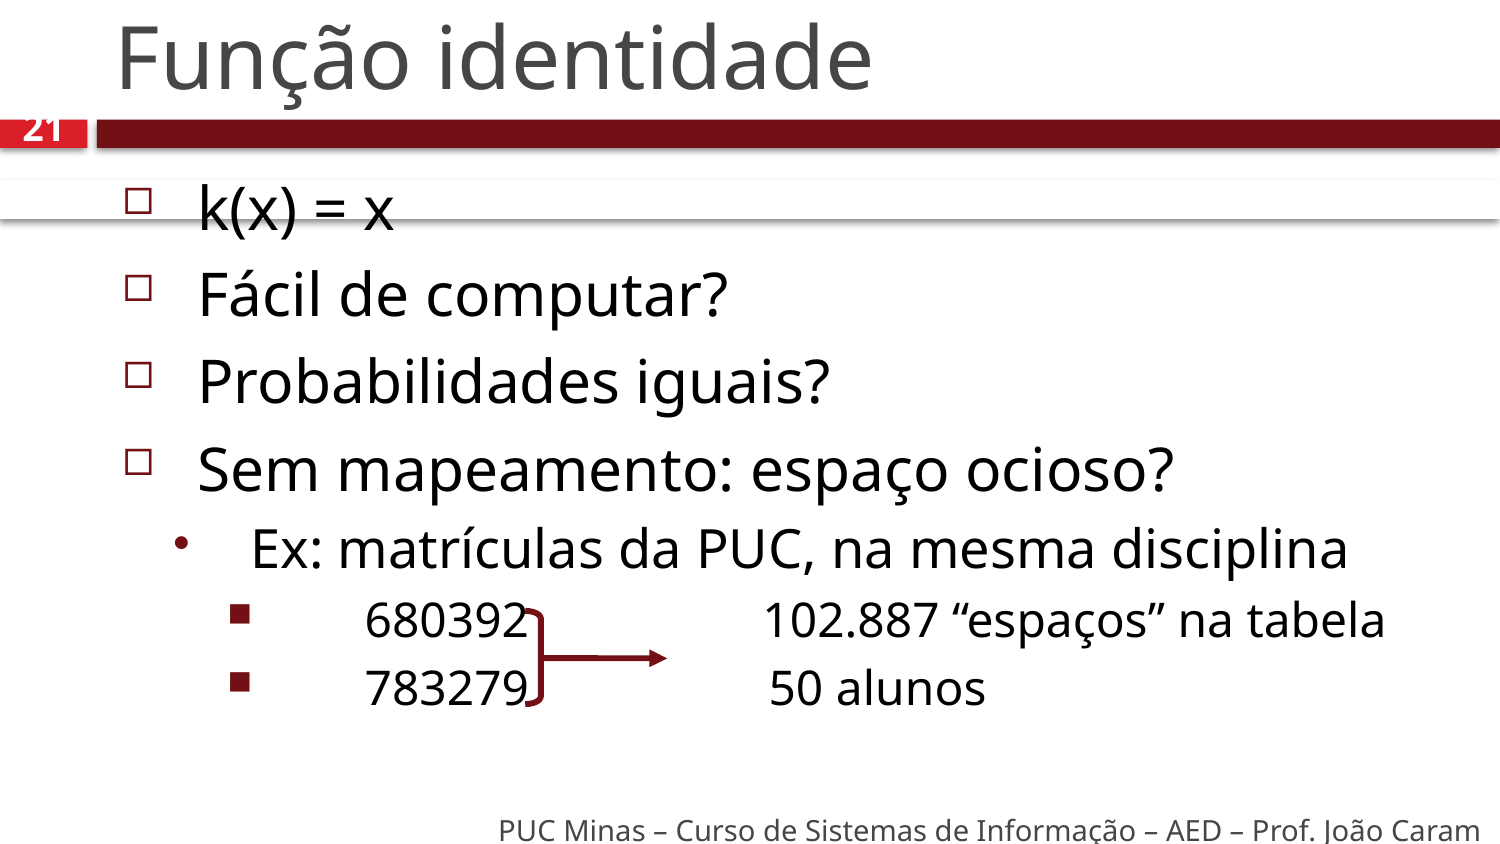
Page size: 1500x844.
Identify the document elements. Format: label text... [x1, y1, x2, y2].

footer PUC Minas – Curso de Sistemas de Informação – AED – Prof. João Caram [159, 807, 1497, 844]
text_box [540, 652, 668, 665]
title Função identidade [99, 19, 1483, 115]
list k(x) = x Fácil de computar? Probabilidades iguais? Sem mapeamento: espaço ocioso? Ex: matrículas da PUC, na mesma disciplina 680392 102.887 “espaços” na tabela 783279 50 alunos [99, 161, 1483, 800]
text_box [525, 610, 541, 705]
slide_number 21 [0, 114, 88, 145]
